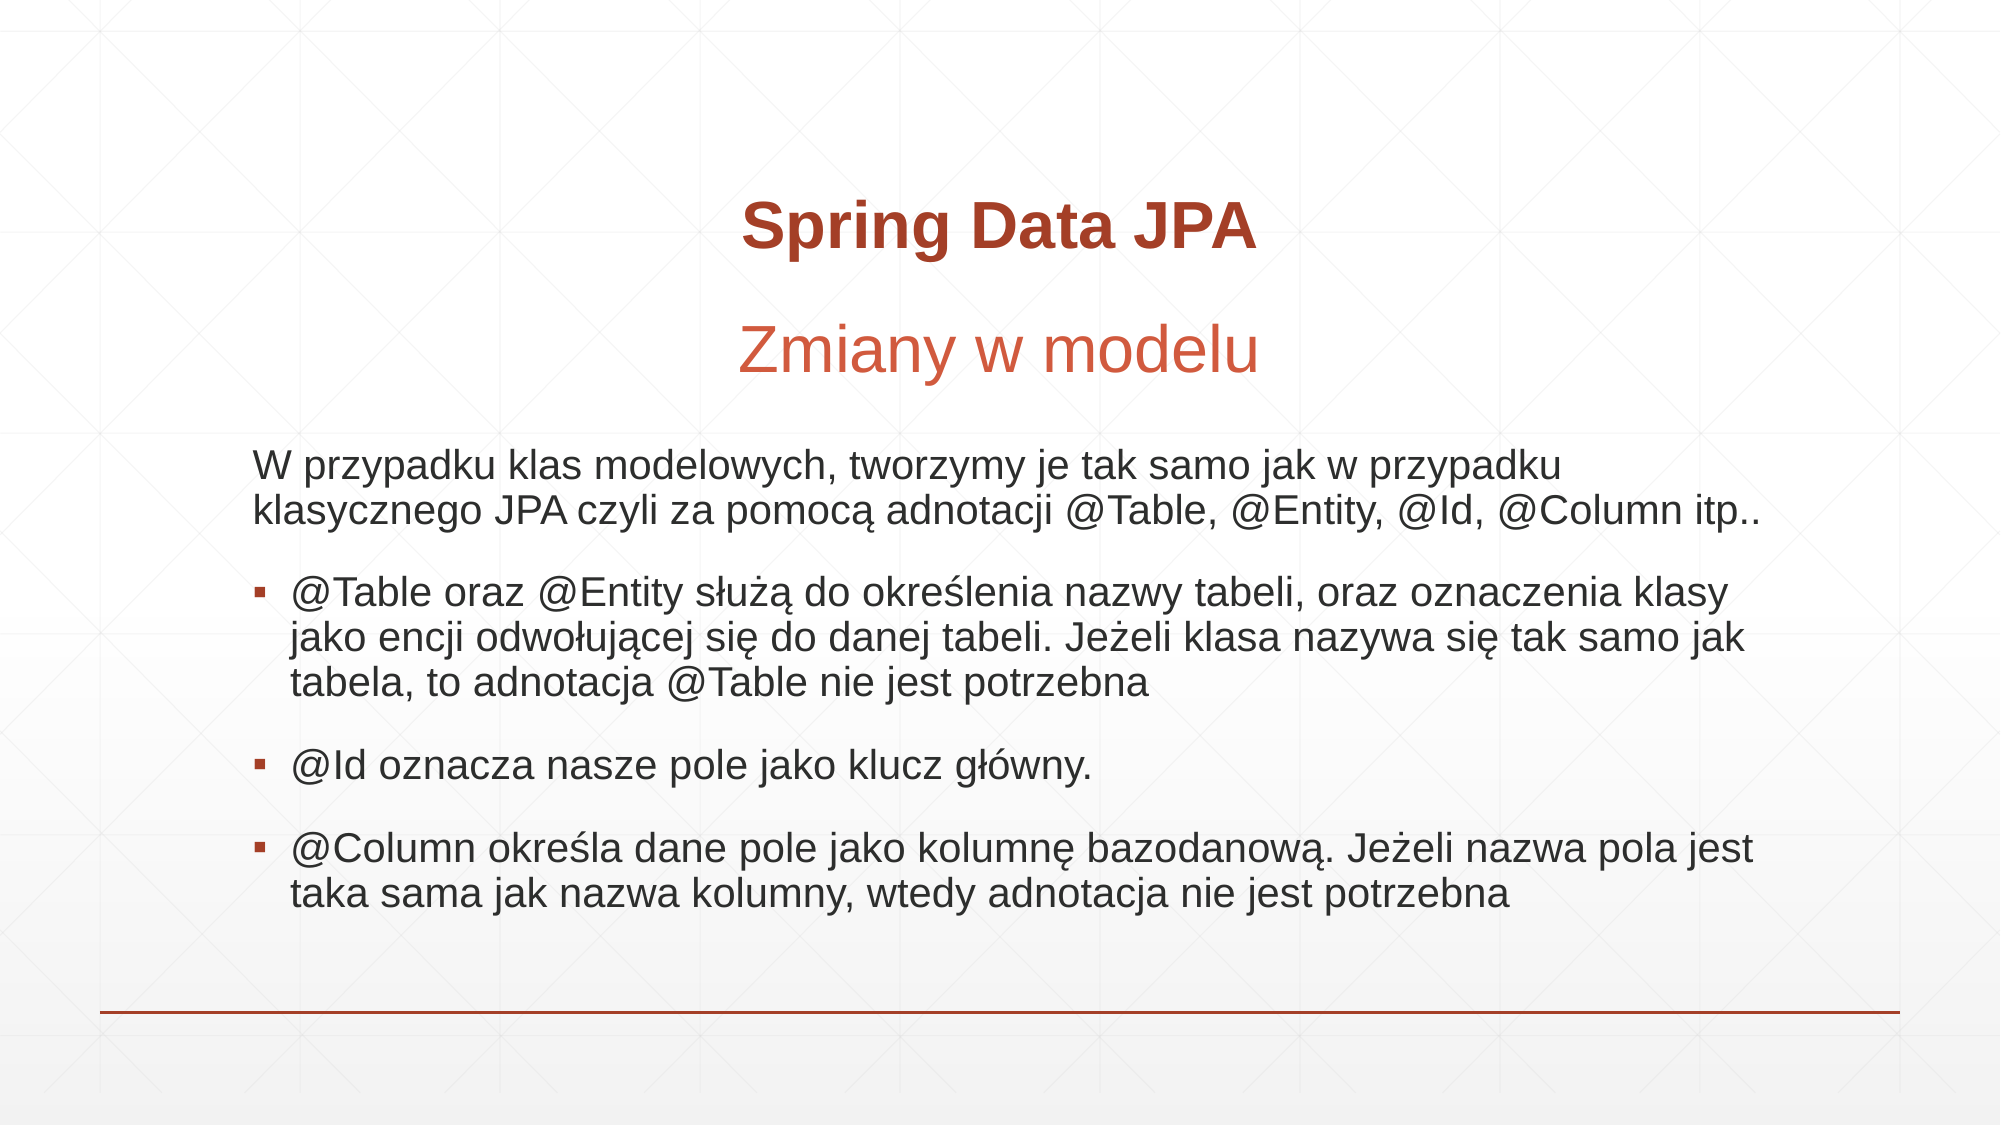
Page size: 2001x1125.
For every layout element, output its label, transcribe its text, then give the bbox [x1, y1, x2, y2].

text_box W przypadku klas modelowych, tworzymy je tak samo jak w przypadku klasycznego JPA czyli za pomocą adnotacji @Table, @Entity, @Id, @Column itp.. @Table oraz @Entity służą do określenia nazwy tabeli, oraz oznaczenia klasy jako encji odwołującej się do danej tabeli. Jeżeli klasa nazywa się tak samo jak tabela, to adnotacja @Table nie jest potrzebna @Id oznacza nasze pole jako klucz główny. @Column określa dane pole jako kolumnę bazodanową. Jeżeli nazwa pola jest taka sama jak nazwa kolumny, wtedy adnotacja nie jest potrzebna [237, 435, 1813, 1125]
title Spring Data JPA [212, 82, 1788, 271]
list Zmiany w modelu [212, 298, 1788, 404]
